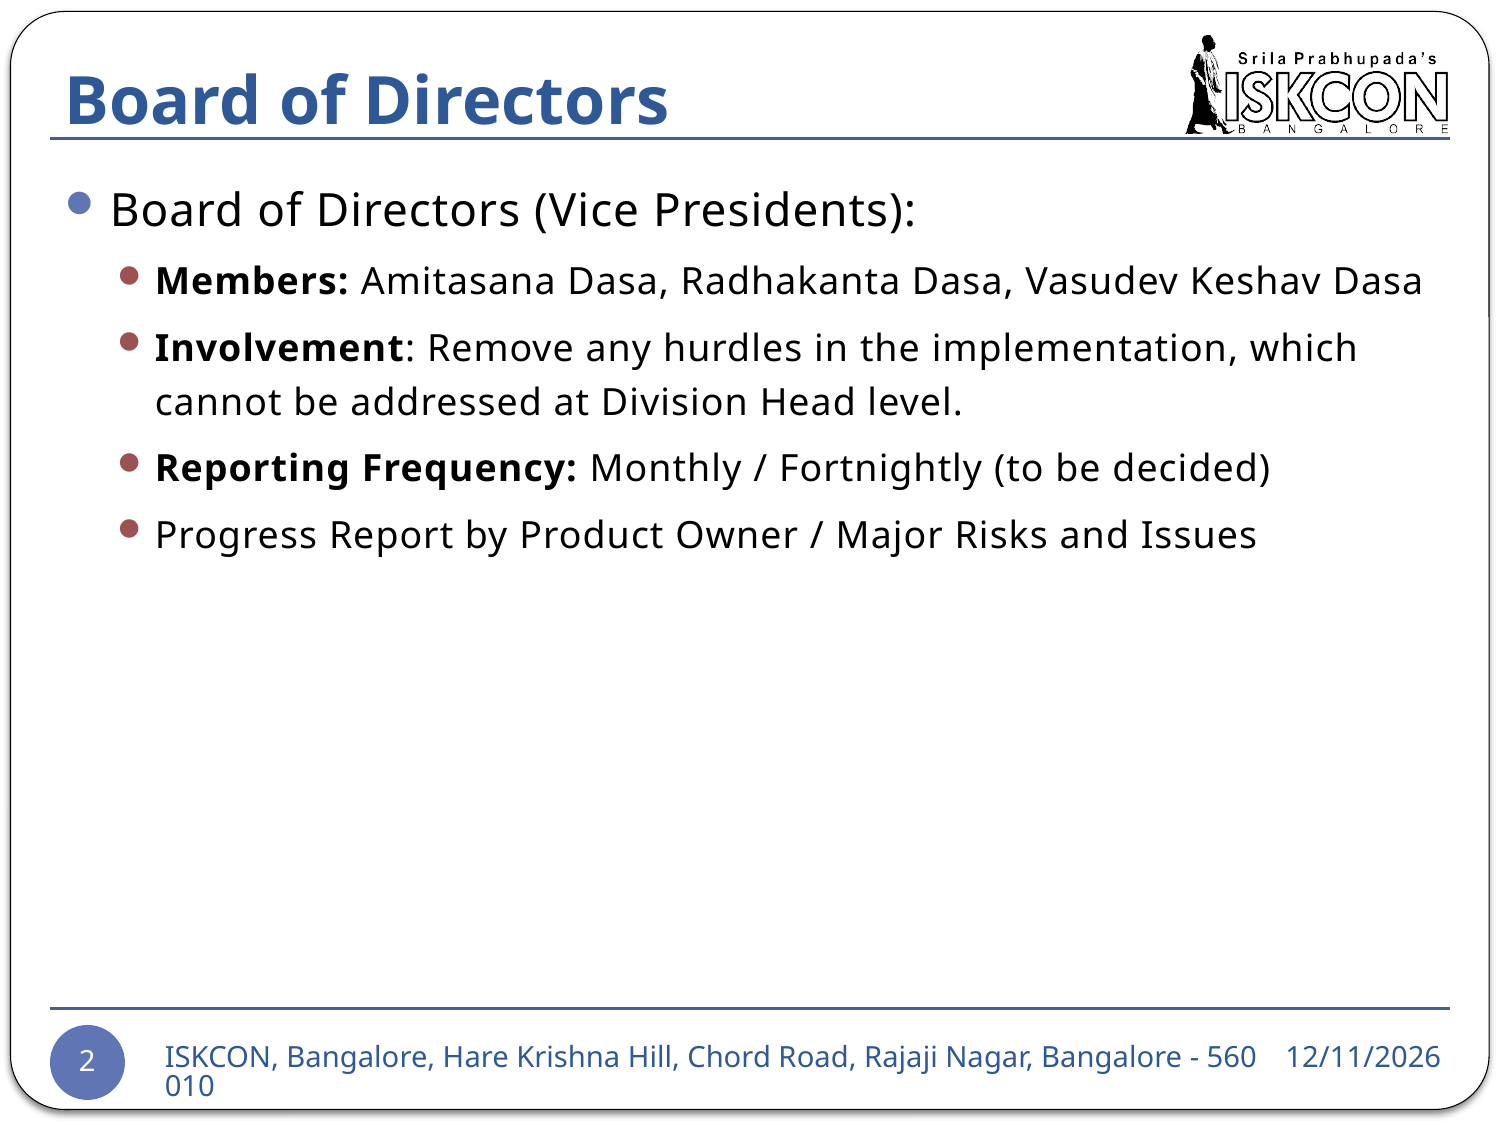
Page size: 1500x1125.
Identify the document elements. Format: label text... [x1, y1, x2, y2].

title Board of Directors [50, 0, 1175, 138]
picture [1185, 35, 1448, 134]
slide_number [1050, 1019, 1457, 1098]
slide_number 2 [49, 1024, 125, 1100]
footer ISKCON, Bangalore, Hare Krishna Hill, Chord Road, Rajaji Nagar, Bangalore - 560010 [150, 1021, 1288, 1096]
list Board of Directors (Vice Presidents): Members: Amitasana Dasa, Radhakanta Dasa, Vasudev Keshav Dasa Involvement: Remove any hurdles in the implementation, which cannot be addressed at Division Head level. Reporting Frequency: Monthly / Fortnightly (to be decided) Progress Report by Product Owner / Major Risks and Issues [50, 162, 1450, 988]
